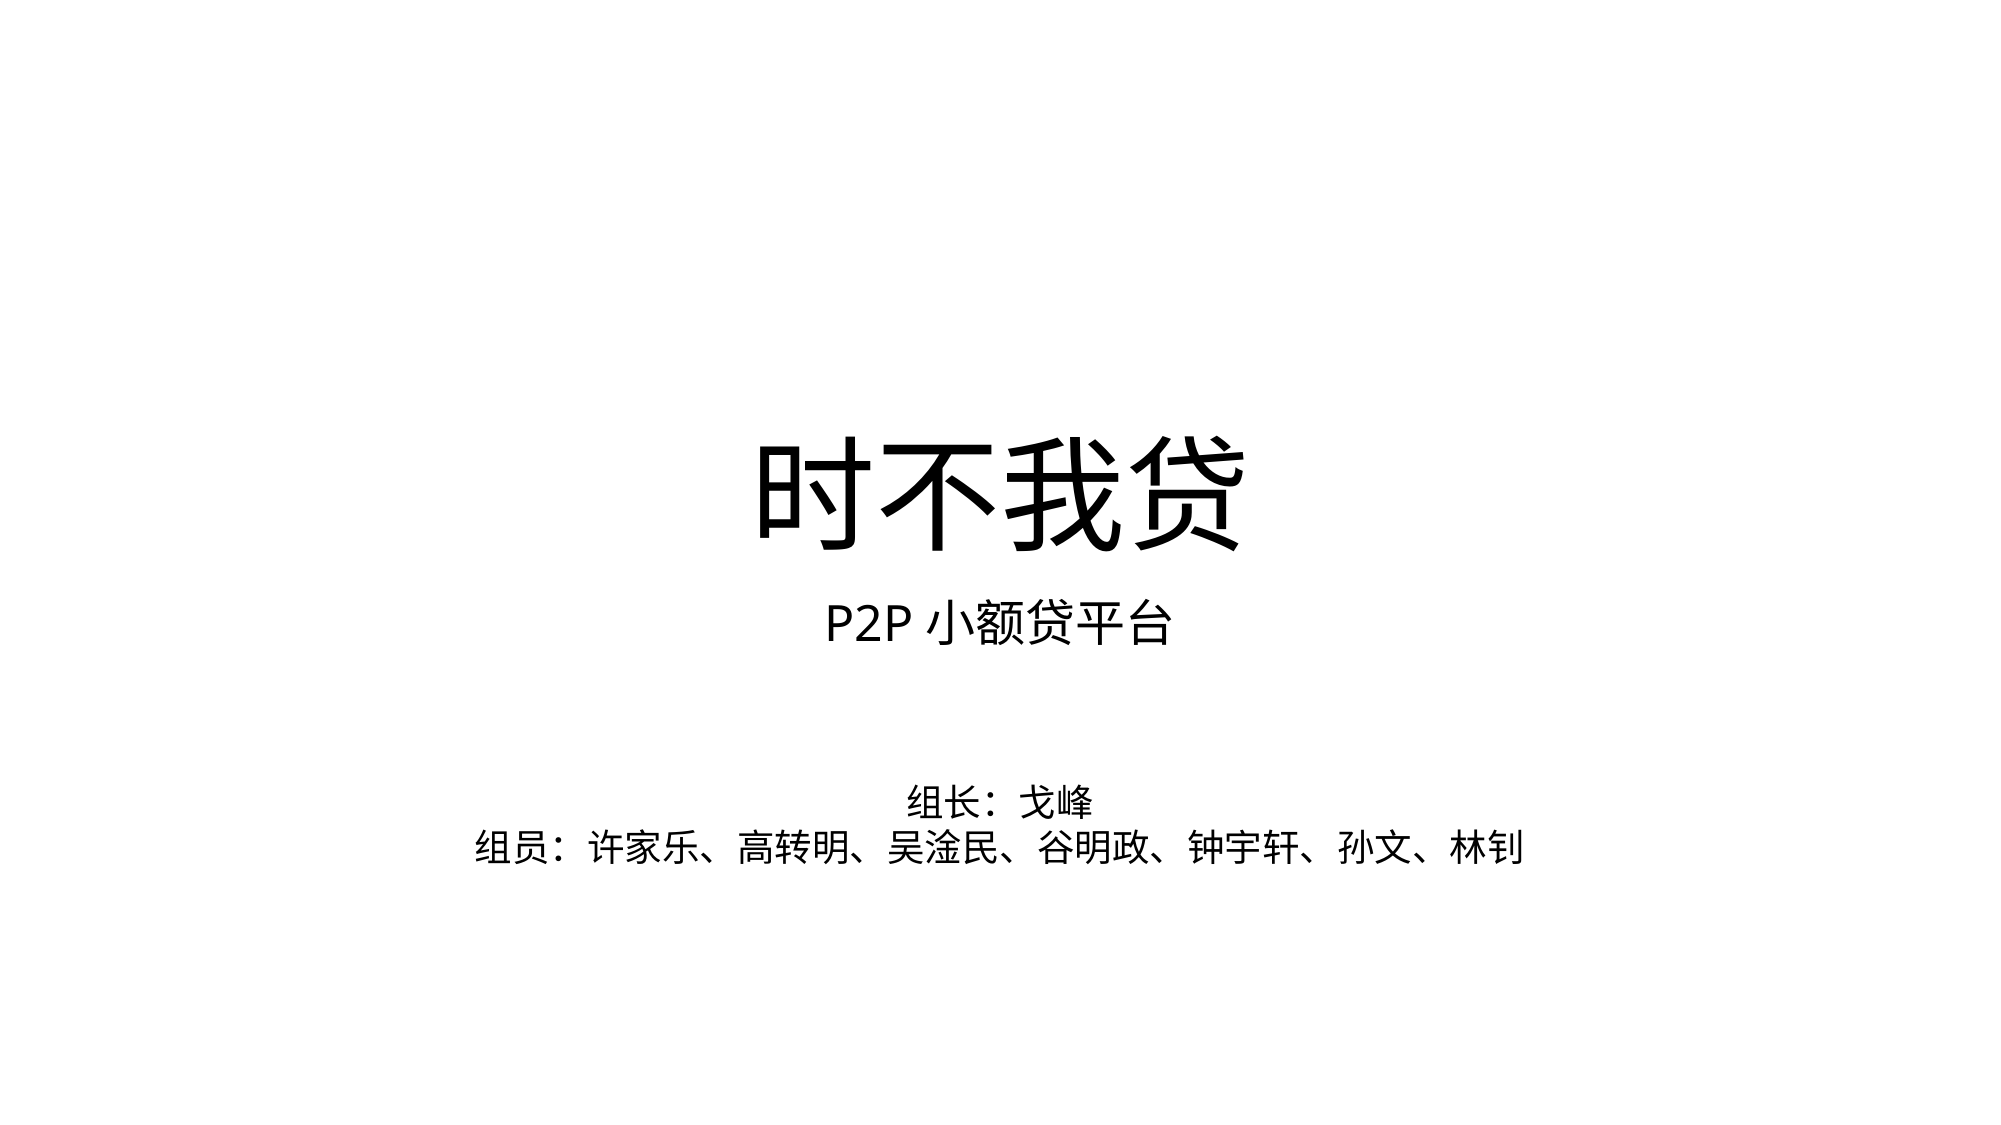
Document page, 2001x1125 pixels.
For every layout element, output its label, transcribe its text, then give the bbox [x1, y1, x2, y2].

subtitle P2P小额贷平台 [249, 590, 1750, 863]
text_box 组长：戈峰 组员：许家乐、高转明、吴淦民、谷明政、钟宇轩、孙文、林钊 [460, 771, 1540, 877]
title 时不我贷 [249, 184, 1750, 576]
